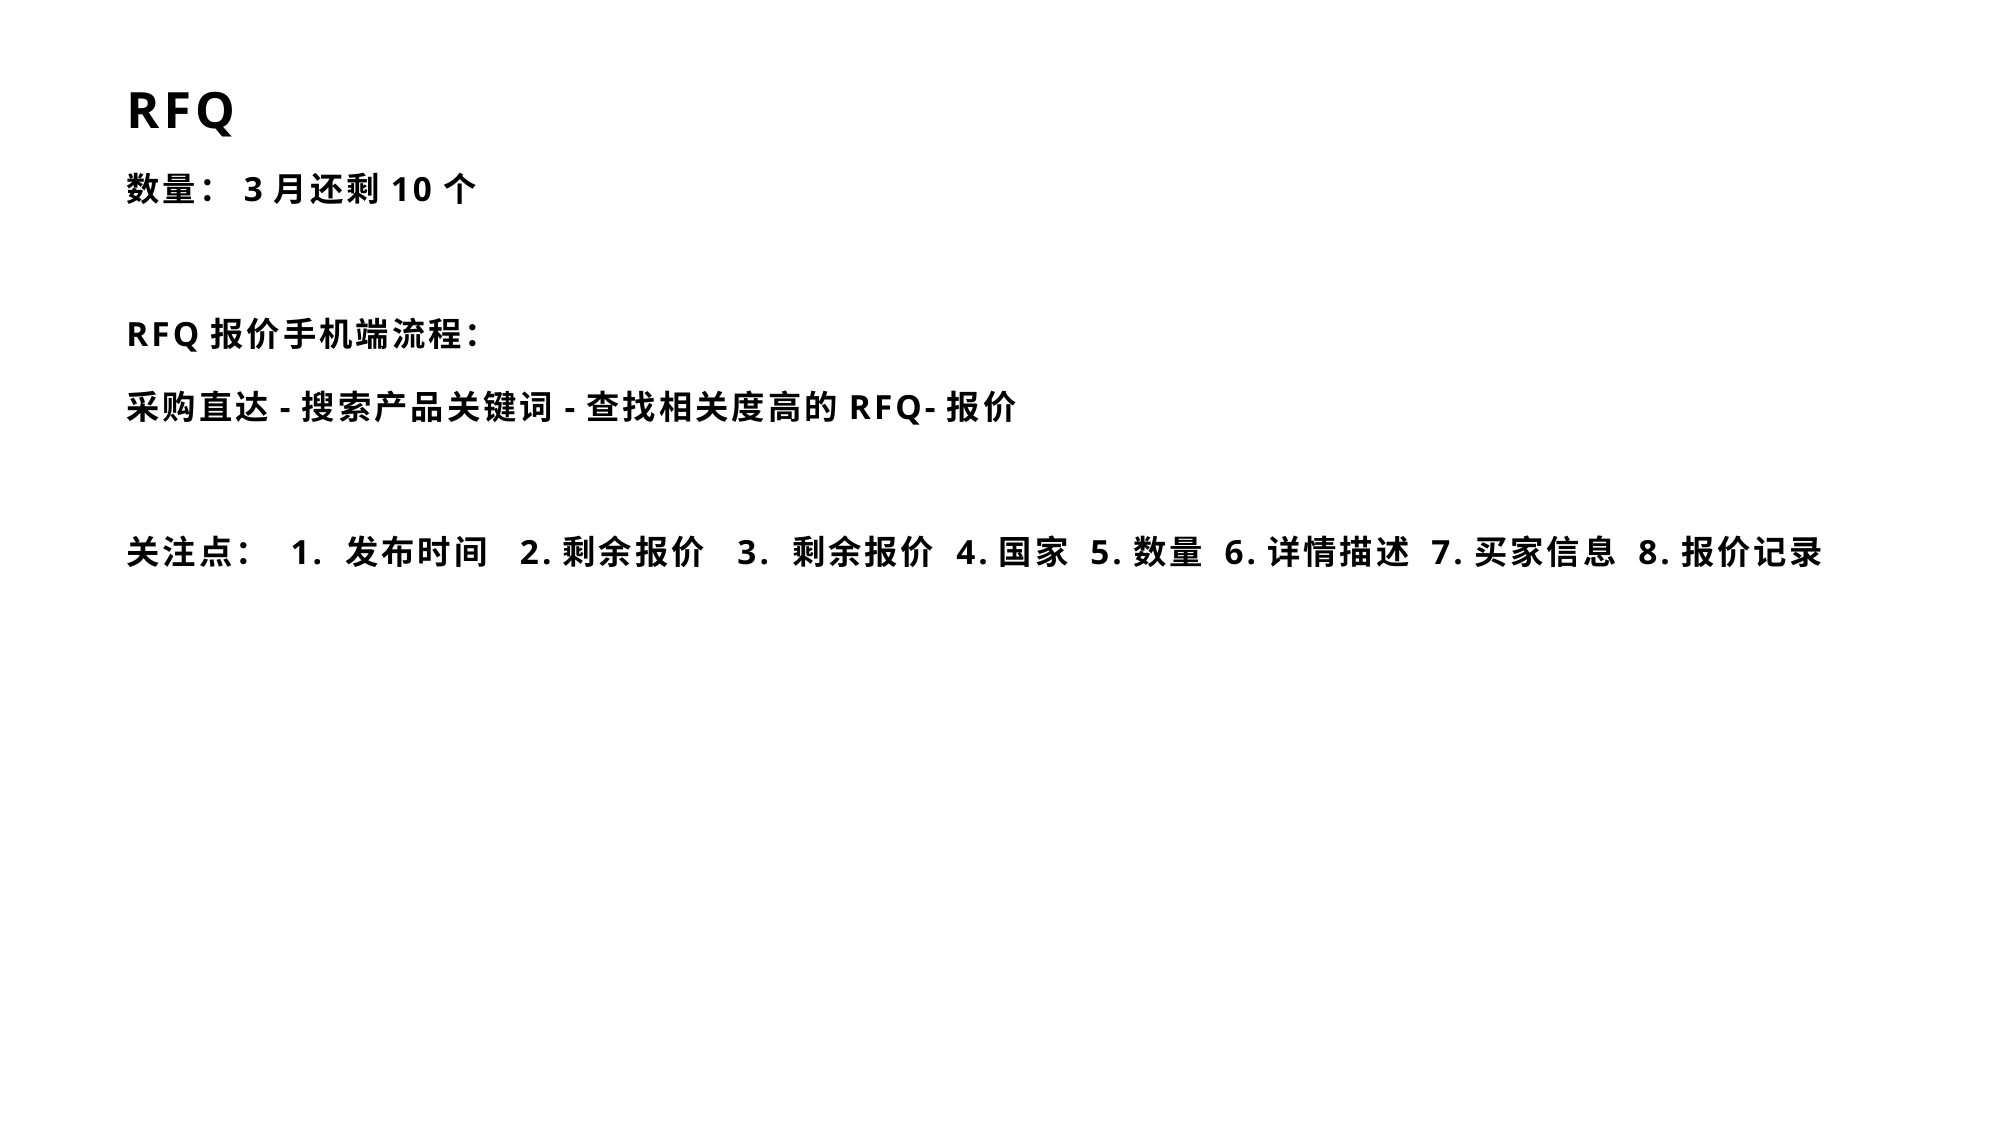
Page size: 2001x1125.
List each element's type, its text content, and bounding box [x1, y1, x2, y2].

list 数量：3月还剩10个 RFQ报价手机端流程： 采购直达-搜索产品关键词-查找相关度高的RFQ-报价 关注点： 1. 发布时间 2.剩余报价 3. 剩余报价 4.国家 5.数量 6.详情描述 7.买家信息 8.报价记录 [109, 156, 1891, 1041]
title RFQ [109, 72, 1891, 146]
